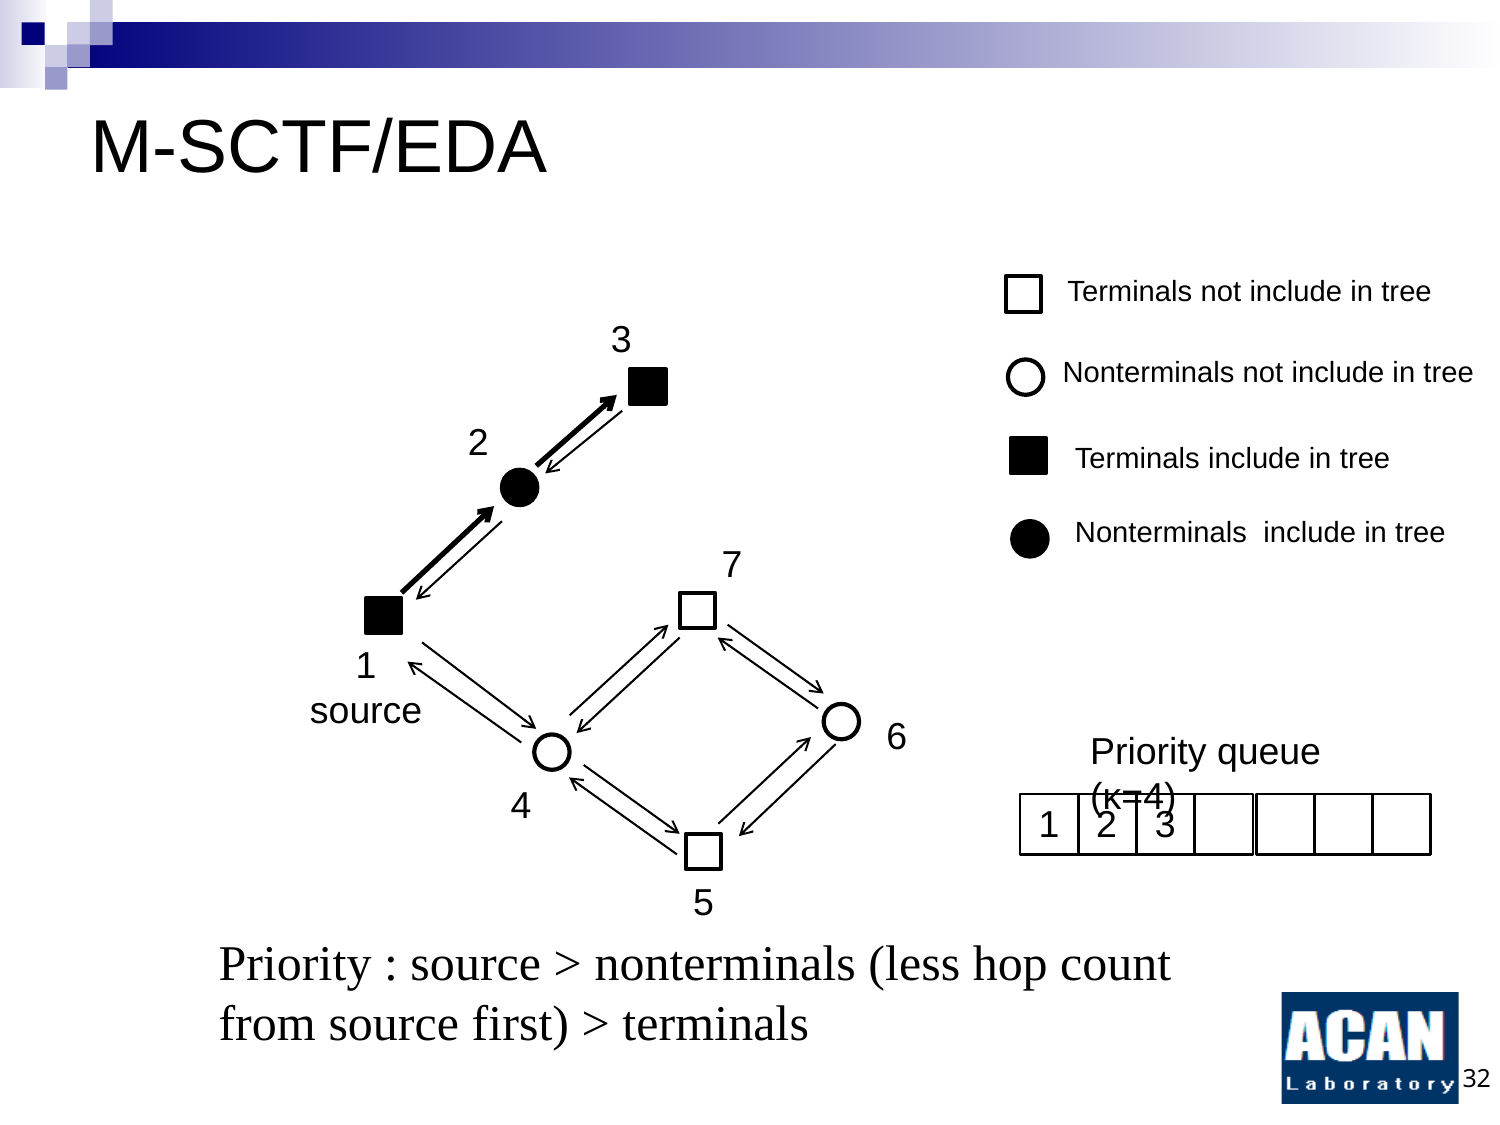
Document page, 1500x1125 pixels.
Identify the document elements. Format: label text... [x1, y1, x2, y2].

text_box Priority queue (κ=4) [1075, 719, 1432, 791]
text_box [665, 833, 742, 932]
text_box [582, 307, 666, 405]
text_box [401, 505, 495, 593]
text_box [1246, 792, 1303, 855]
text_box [1126, 792, 1204, 855]
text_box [407, 661, 522, 743]
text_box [823, 703, 935, 766]
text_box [717, 637, 819, 709]
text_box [727, 624, 824, 694]
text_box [1304, 792, 1362, 855]
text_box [718, 736, 812, 824]
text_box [482, 734, 570, 834]
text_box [583, 764, 680, 835]
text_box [576, 637, 680, 734]
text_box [415, 520, 503, 600]
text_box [1068, 792, 1125, 855]
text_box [1005, 264, 1500, 557]
title M-SCTF/EDA [74, 74, 1426, 301]
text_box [679, 531, 771, 629]
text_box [1363, 792, 1440, 855]
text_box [569, 624, 669, 716]
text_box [535, 394, 617, 467]
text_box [1204, 792, 1245, 855]
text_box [738, 743, 836, 837]
slide_number 32 [1210, 1064, 1500, 1105]
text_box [544, 410, 623, 474]
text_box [1010, 792, 1067, 855]
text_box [277, 597, 455, 740]
text_box Priority : source > nonterminals (less hop count from source first) > terminals [203, 923, 1210, 1118]
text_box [421, 642, 537, 730]
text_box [440, 410, 538, 506]
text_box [568, 777, 678, 855]
